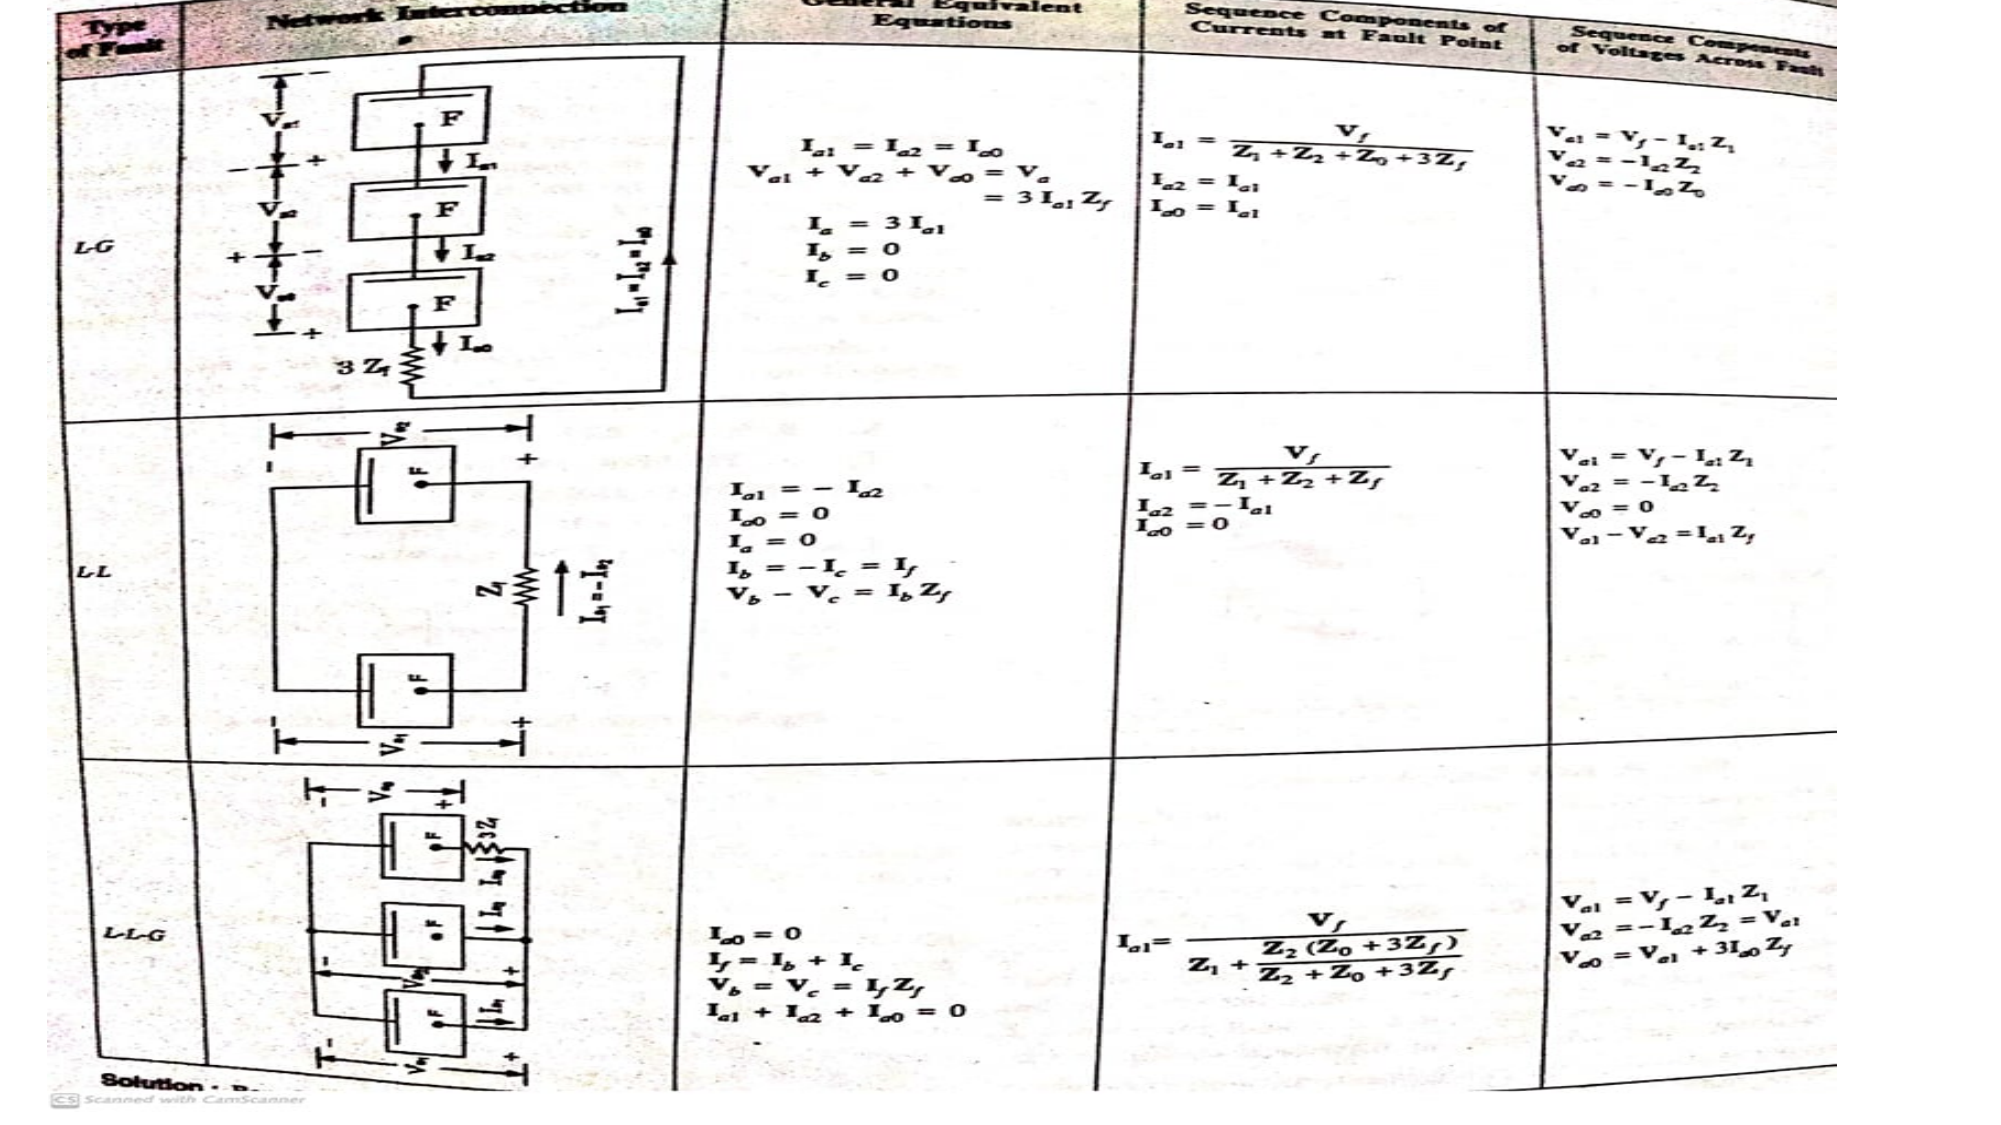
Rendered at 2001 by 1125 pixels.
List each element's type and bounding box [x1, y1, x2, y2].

picture [47, 0, 1838, 1112]
